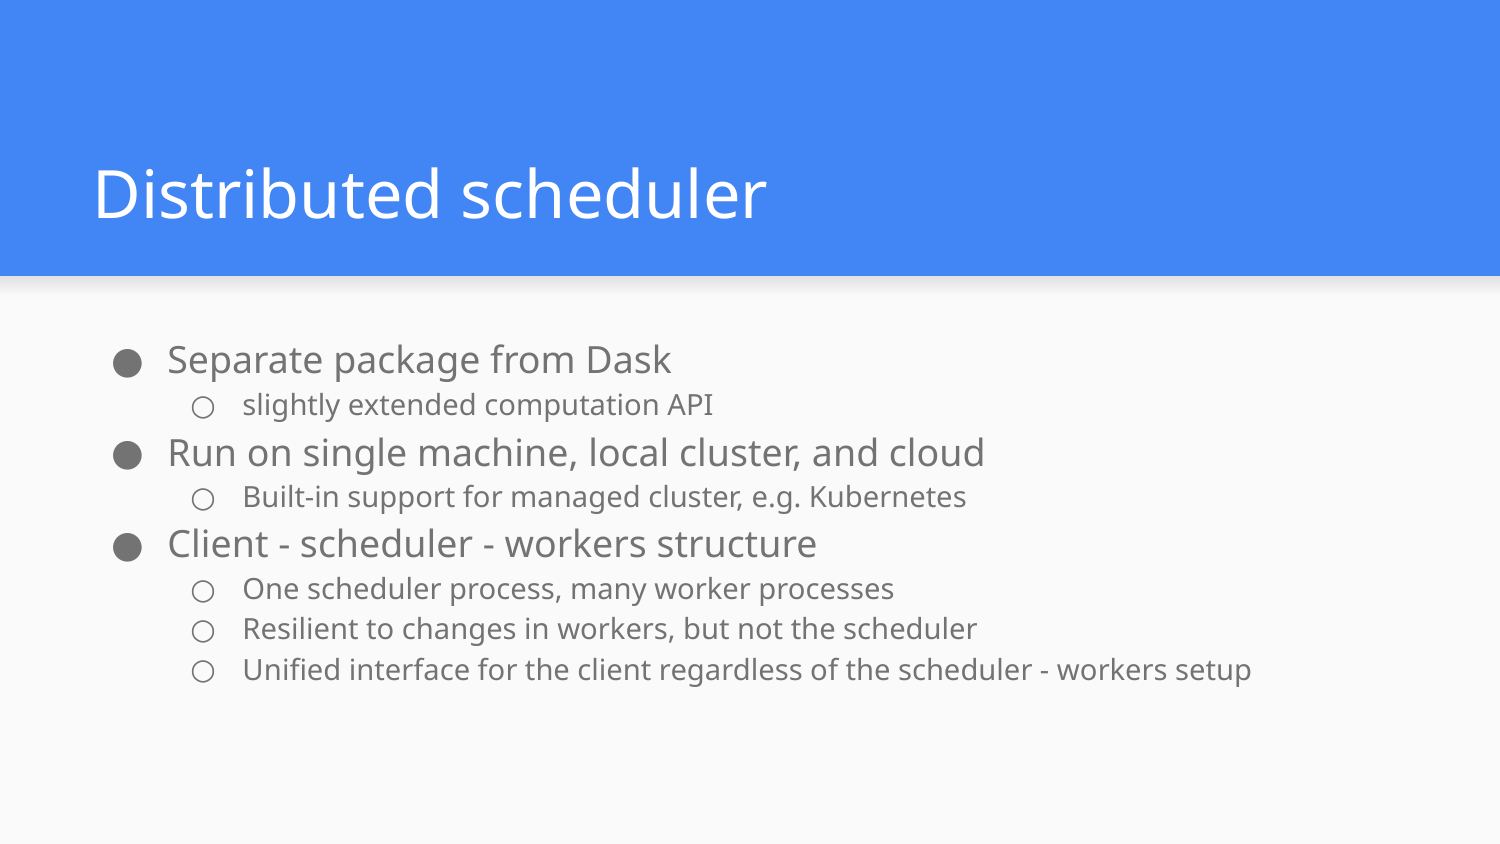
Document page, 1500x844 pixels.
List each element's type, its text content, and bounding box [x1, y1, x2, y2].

title Distributed scheduler [77, 121, 1427, 248]
list Separate package from Dask slightly extended computation API Run on single machine, local cluster, and cloud Built-in support for managed cluster, e.g. Kubernetes Client - scheduler - workers structure One scheduler process, many worker processes Resilient to changes in workers, but not the scheduler Unified interface for the client regardless of the scheduler - workers setup [77, 314, 1427, 760]
